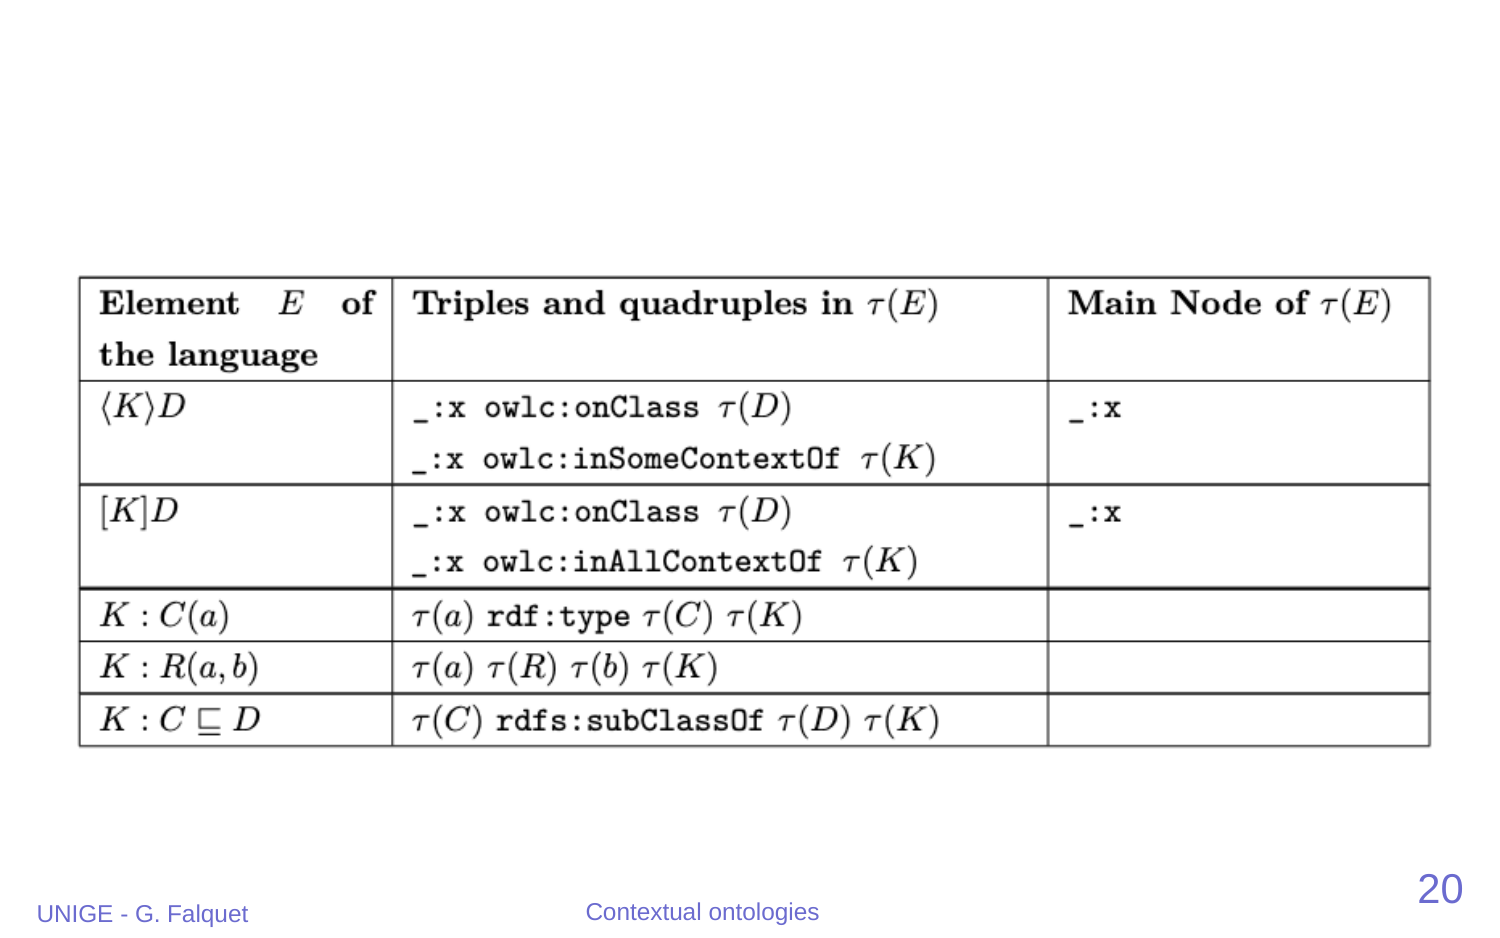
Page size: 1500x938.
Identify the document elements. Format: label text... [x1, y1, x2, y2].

footer UNIGE - G. Falquet [21, 890, 497, 938]
slide_number 20 [1165, 853, 1479, 917]
picture [60, 255, 1454, 771]
slide_number Contextual ontologies [570, 888, 1146, 938]
